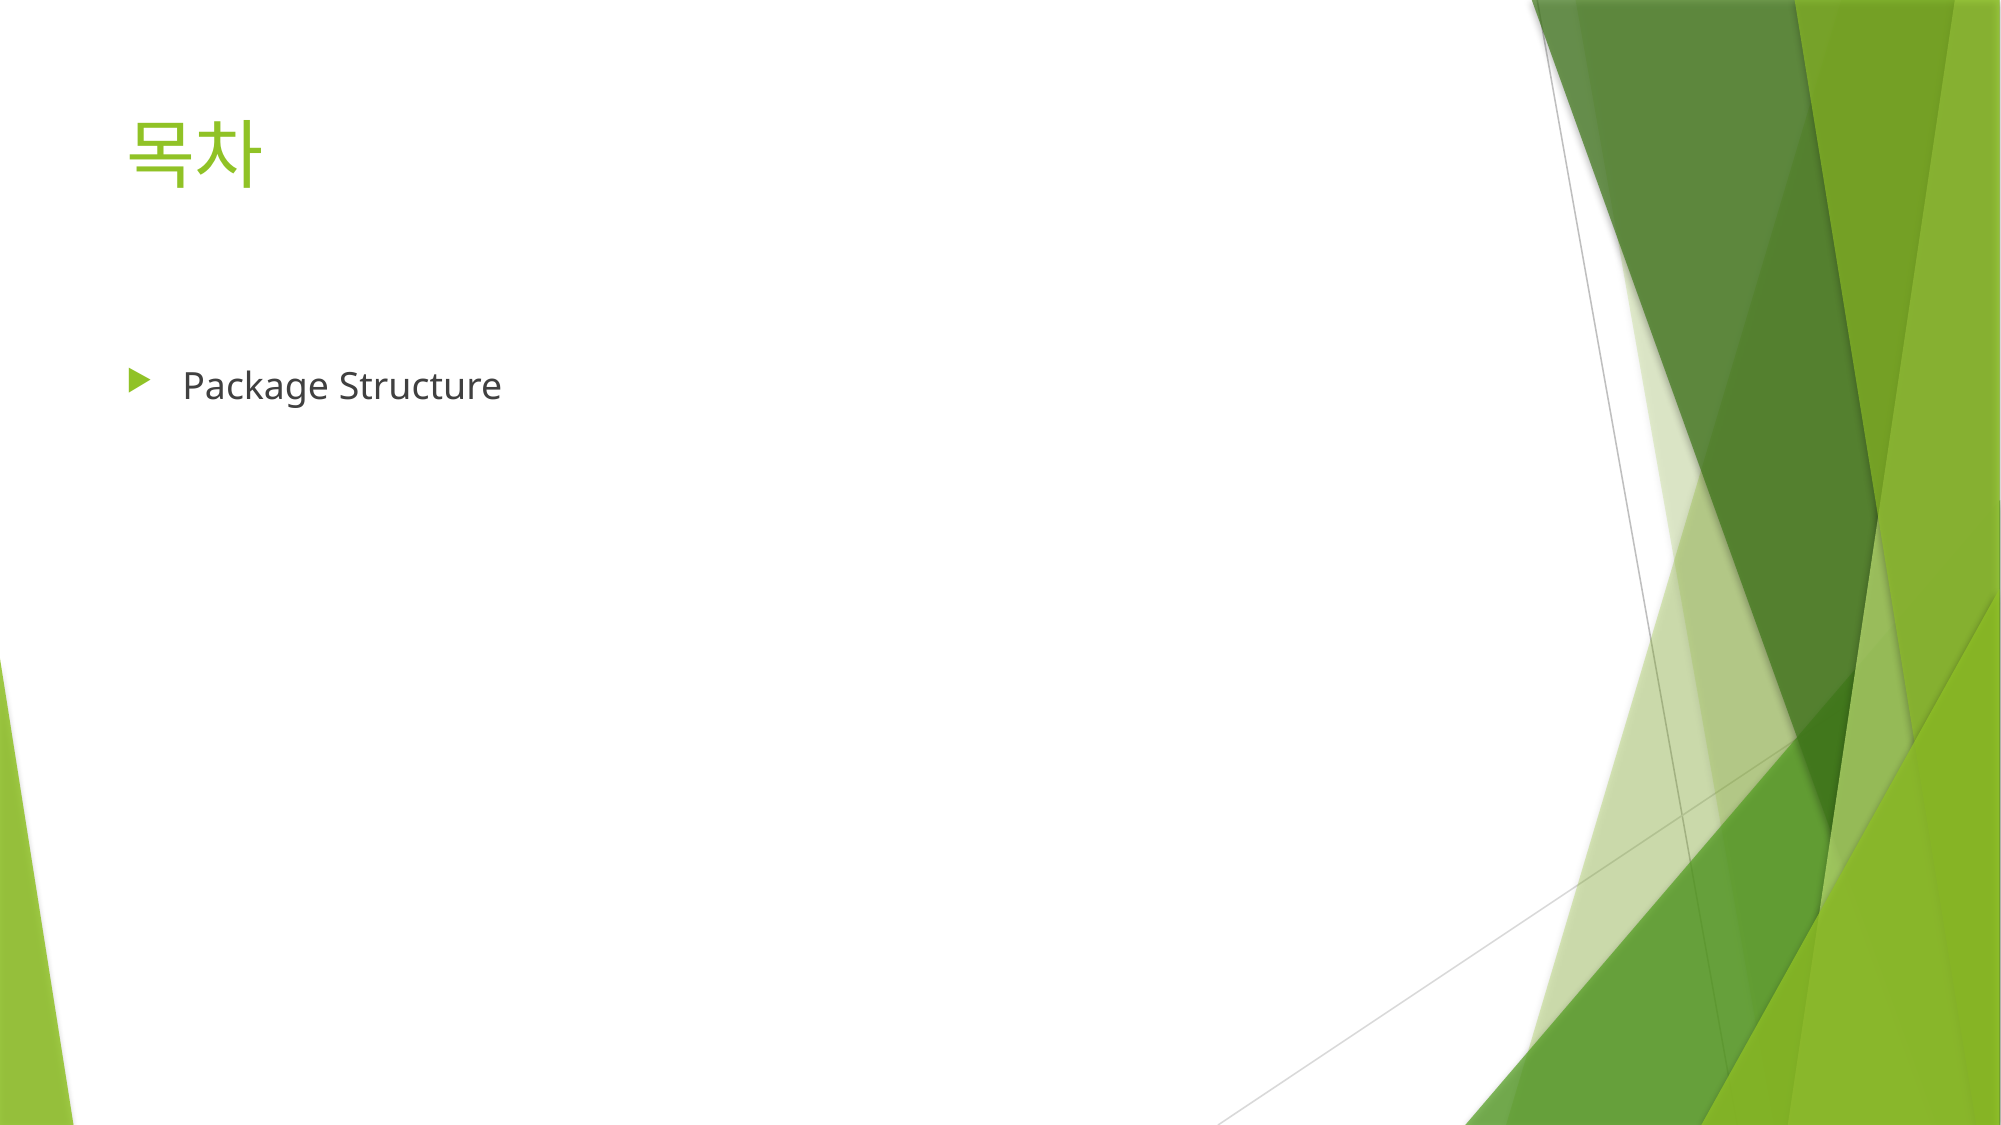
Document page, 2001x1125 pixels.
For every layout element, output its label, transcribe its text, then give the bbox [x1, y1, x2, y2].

title 목차 [111, 99, 1522, 317]
list Package Structure [111, 354, 1522, 992]
